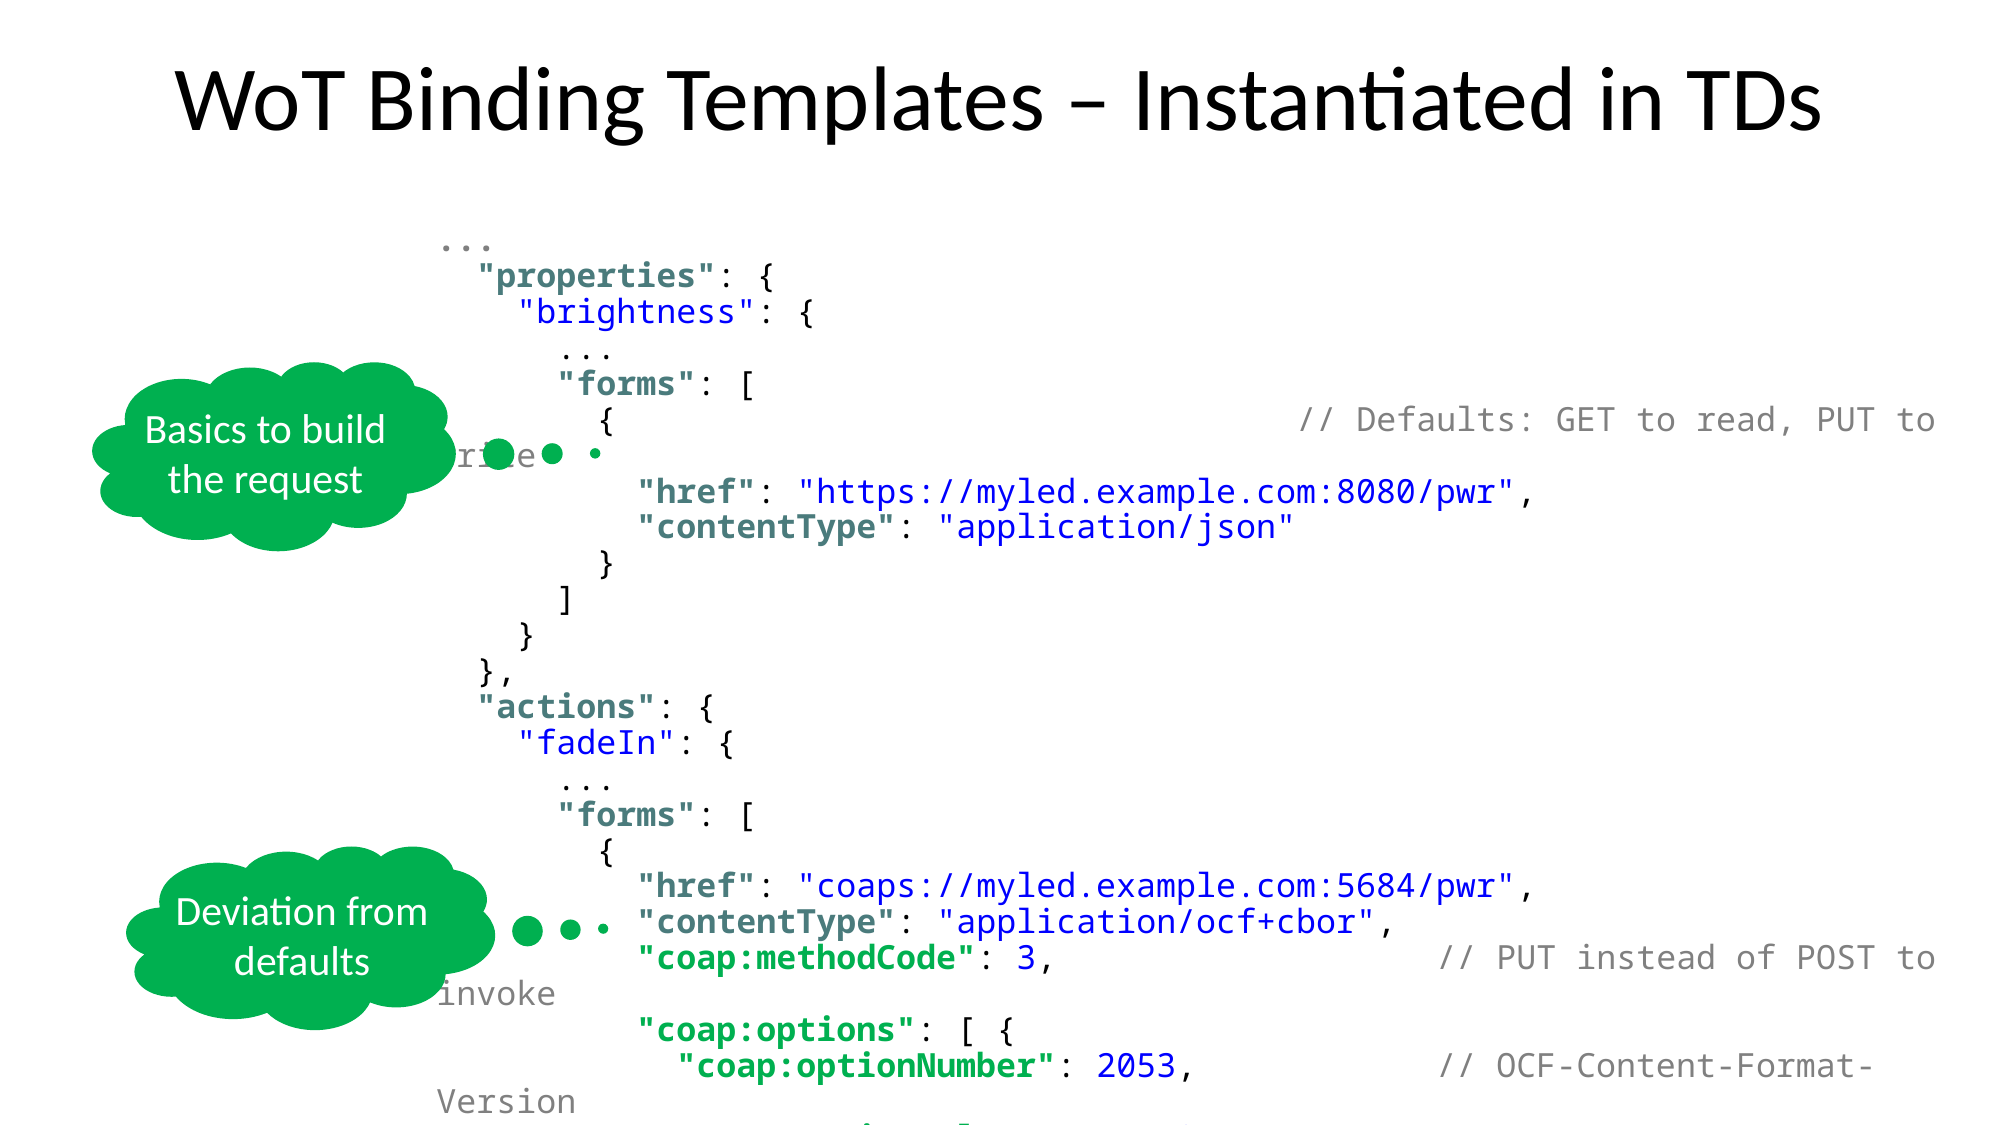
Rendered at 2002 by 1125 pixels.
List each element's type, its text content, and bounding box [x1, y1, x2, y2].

text_box Deviation from defaults [123, 844, 498, 1033]
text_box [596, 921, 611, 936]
text_box Basics to build the request [539, 441, 565, 467]
text_box ... "properties": { "brightness": { ... "forms": [ { // Defaults: GET to read, PUT to write "href": "https://myled.example.com:8080/pwr", "contentType": "application/json" } ] } }, "actions": { "fadeIn": { ... "forms": [ { "href": "coaps://myled.example.com:5684/pwr", "contentType": "application/ocf+cbor", "coap:methodCode": 3, // PUT instead of POST to invoke "coap:options": [ { "coap:optionNumber": 2053, // OCF-Content-Format-Version "coap:optionValue": "1.1.0" } ] } ] [421, 215, 1964, 1125]
text_box Deviation from defaults [558, 917, 583, 942]
text_box Deviation from defaults [510, 913, 545, 949]
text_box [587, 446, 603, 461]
text_box Basics to build the request [480, 436, 517, 473]
text_box Basics to build the request [90, 360, 458, 554]
title WoT Binding Templates – Instantiated in TDs [0, 0, 2001, 188]
